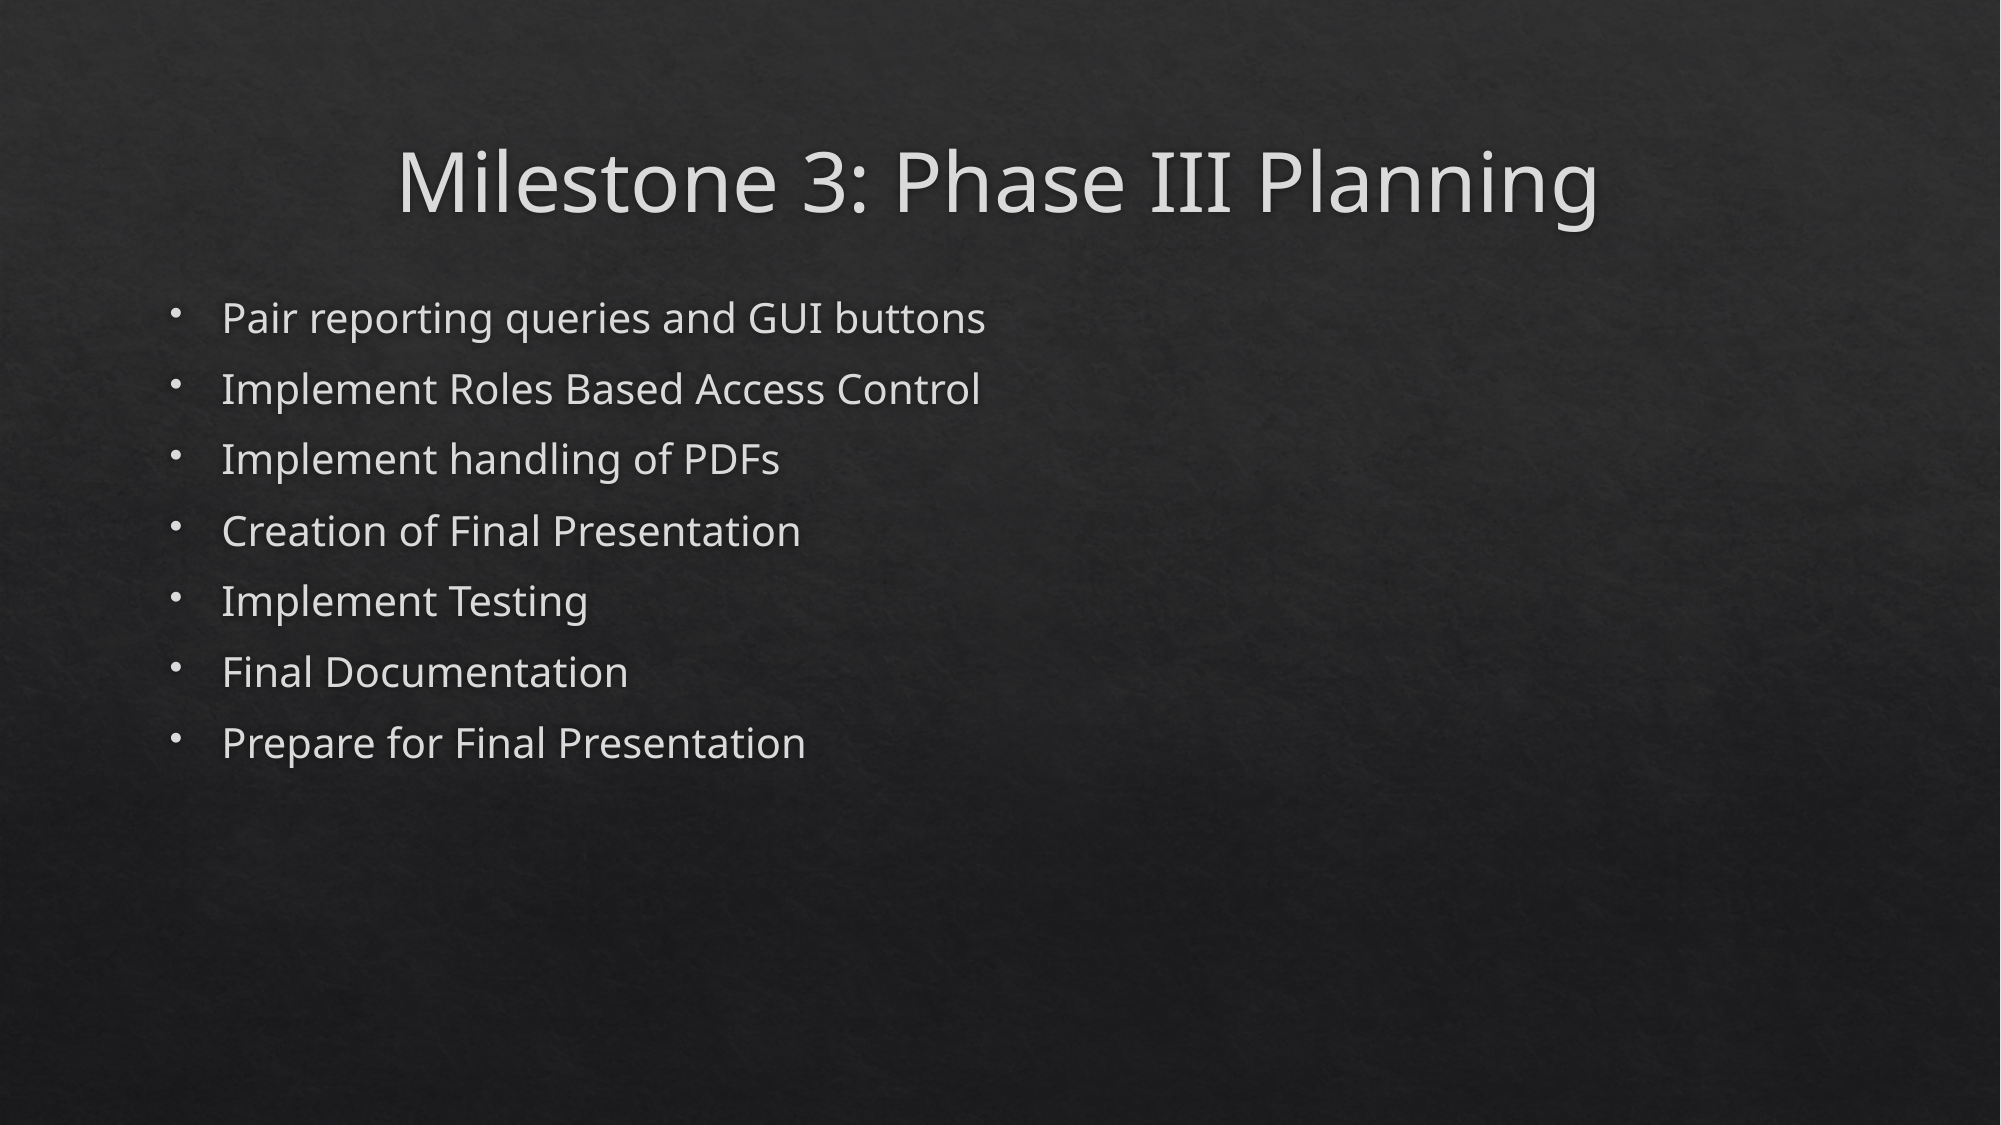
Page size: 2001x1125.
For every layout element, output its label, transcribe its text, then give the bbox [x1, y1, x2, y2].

title Milestone 3: Phase III Planning [149, 99, 1849, 260]
list Pair reporting queries and GUI buttons Implement Roles Based Access Control Implement handling of PDFs Creation of Final Presentation Implement Testing Final Documentation Prepare for Final Presentation [149, 284, 1849, 950]
